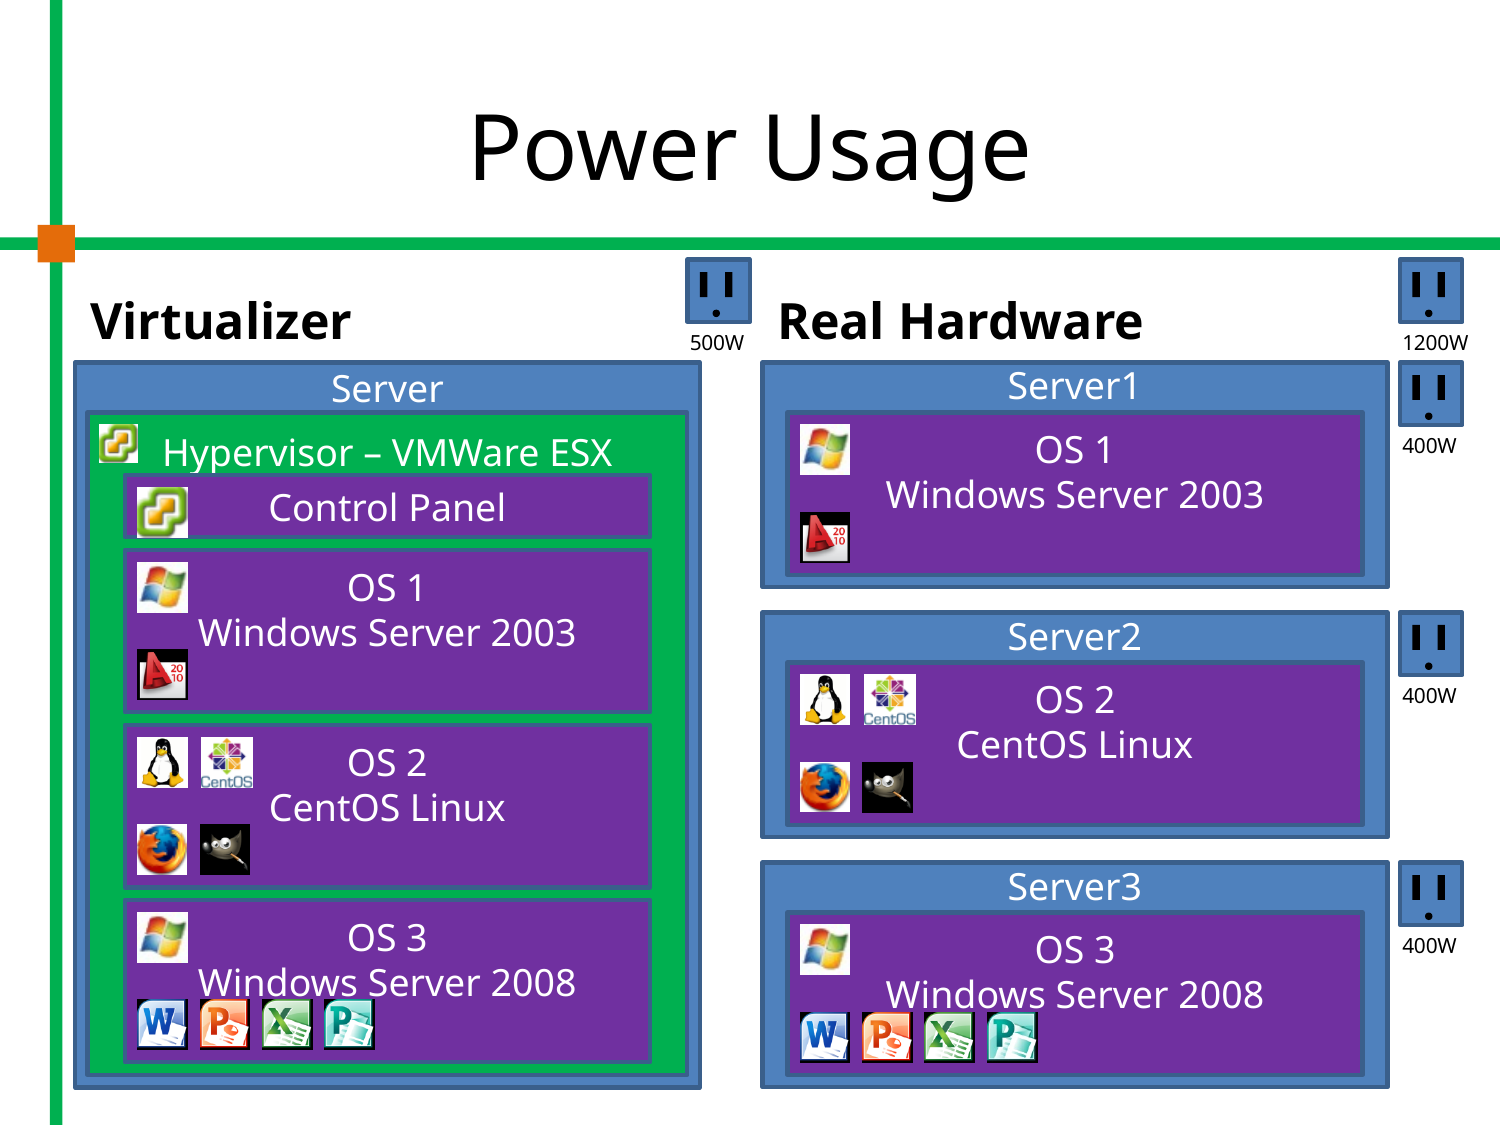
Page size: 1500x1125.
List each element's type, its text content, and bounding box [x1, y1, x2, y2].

picture [799, 1012, 851, 1063]
text_box OS 2 CentOS Linux [123, 723, 652, 890]
text_box 400W [1387, 425, 1475, 465]
text_box Control Panel [123, 473, 652, 539]
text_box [1399, 362, 1463, 426]
text_box OS 1 Windows Server 2003 [123, 548, 652, 714]
picture [862, 1012, 913, 1063]
picture [137, 824, 188, 875]
picture [137, 487, 188, 538]
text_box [687, 259, 751, 323]
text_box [1399, 862, 1463, 926]
picture [799, 424, 851, 476]
picture [863, 674, 916, 726]
text_box Server2 [760, 610, 1390, 839]
text_box 500W [675, 322, 800, 362]
list Real Hardware [761, 251, 1425, 357]
picture [262, 999, 313, 1051]
text_box Server [73, 360, 702, 1090]
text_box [1399, 259, 1463, 323]
picture [862, 762, 913, 813]
picture [199, 824, 251, 876]
picture [987, 1012, 1038, 1063]
text_box OS 3 Windows Server 2008 [785, 910, 1365, 1077]
picture [137, 912, 188, 963]
text_box OS 2 CentOS Linux [785, 660, 1365, 827]
list Virtualizer [75, 251, 738, 357]
text_box Server1 [760, 360, 1390, 589]
text_box Server3 [760, 860, 1390, 1089]
picture [924, 1012, 976, 1063]
text_box 1200W [1387, 322, 1500, 362]
text_box 400W [1387, 675, 1475, 715]
picture [199, 999, 251, 1051]
picture [137, 999, 188, 1051]
text_box OS 1 Windows Server 2003 [785, 410, 1365, 577]
picture [799, 762, 850, 813]
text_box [1399, 612, 1463, 676]
picture [799, 674, 851, 726]
picture [137, 649, 188, 701]
text_box 400W [1387, 924, 1475, 965]
picture [201, 737, 253, 788]
picture [324, 999, 376, 1051]
text_box OS 3 Windows Server 2008 [123, 898, 652, 1064]
picture [799, 512, 851, 563]
picture [799, 924, 851, 976]
title Power Usage [75, 50, 1425, 238]
text_box Hypervisor – VMWare ESX [85, 410, 689, 1077]
picture [99, 424, 138, 463]
picture [137, 737, 188, 788]
picture [137, 562, 188, 613]
